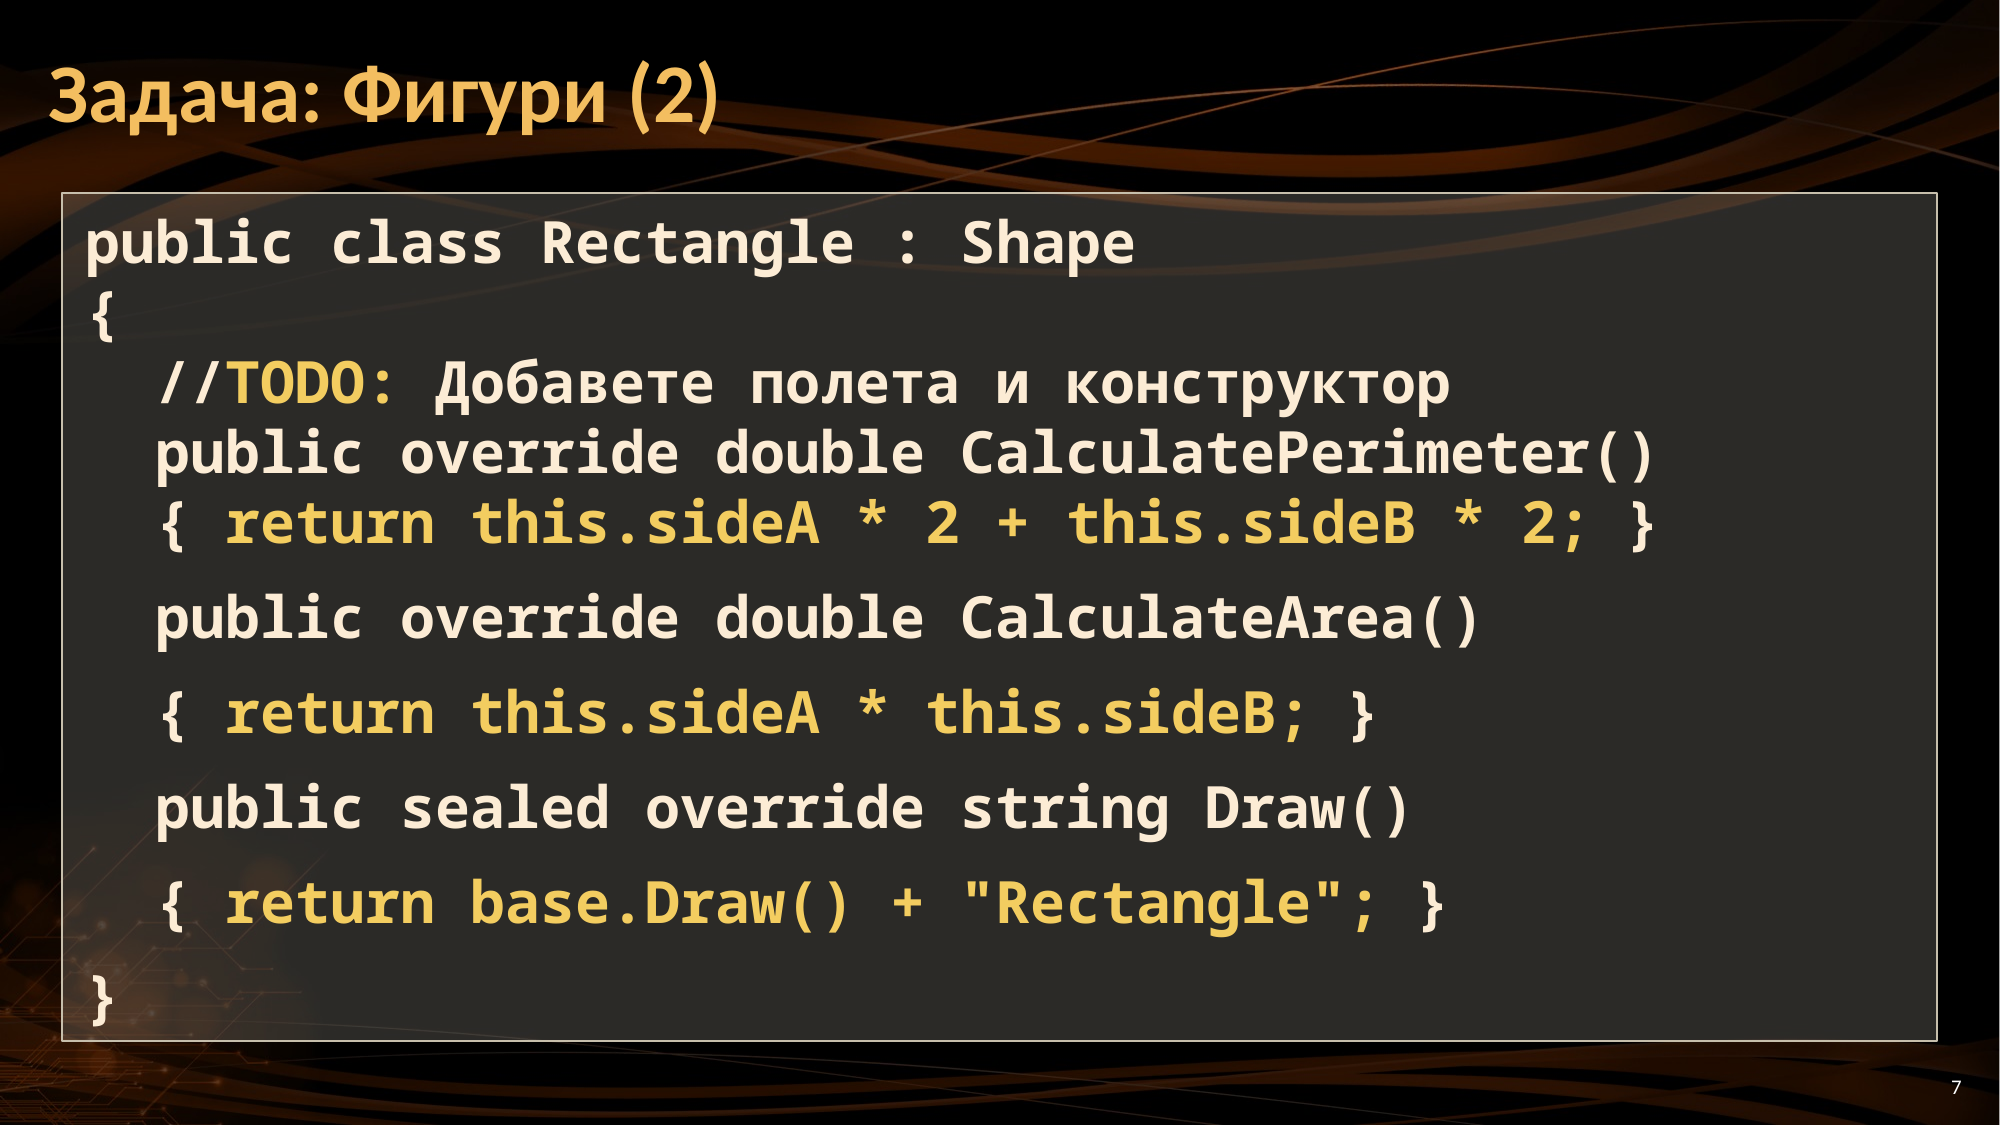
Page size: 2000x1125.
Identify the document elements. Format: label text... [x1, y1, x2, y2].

title Задача: Фигури (2) [30, 6, 1968, 189]
slide_number 7 [1897, 1070, 1968, 1103]
text_box public class Rectangle : Shape { //TODO: Добавете полета и конструктор public override double CalculatePerimeter() { return this.sideA * 2 + this.sideB * 2; } public override double CalculateArea() { return this.sideA * this.sideB; } public sealed override string Draw() { return base.Draw() + "Rectangle"; } } [62, 193, 1938, 1042]
picture [0, 0, 2000, 1125]
